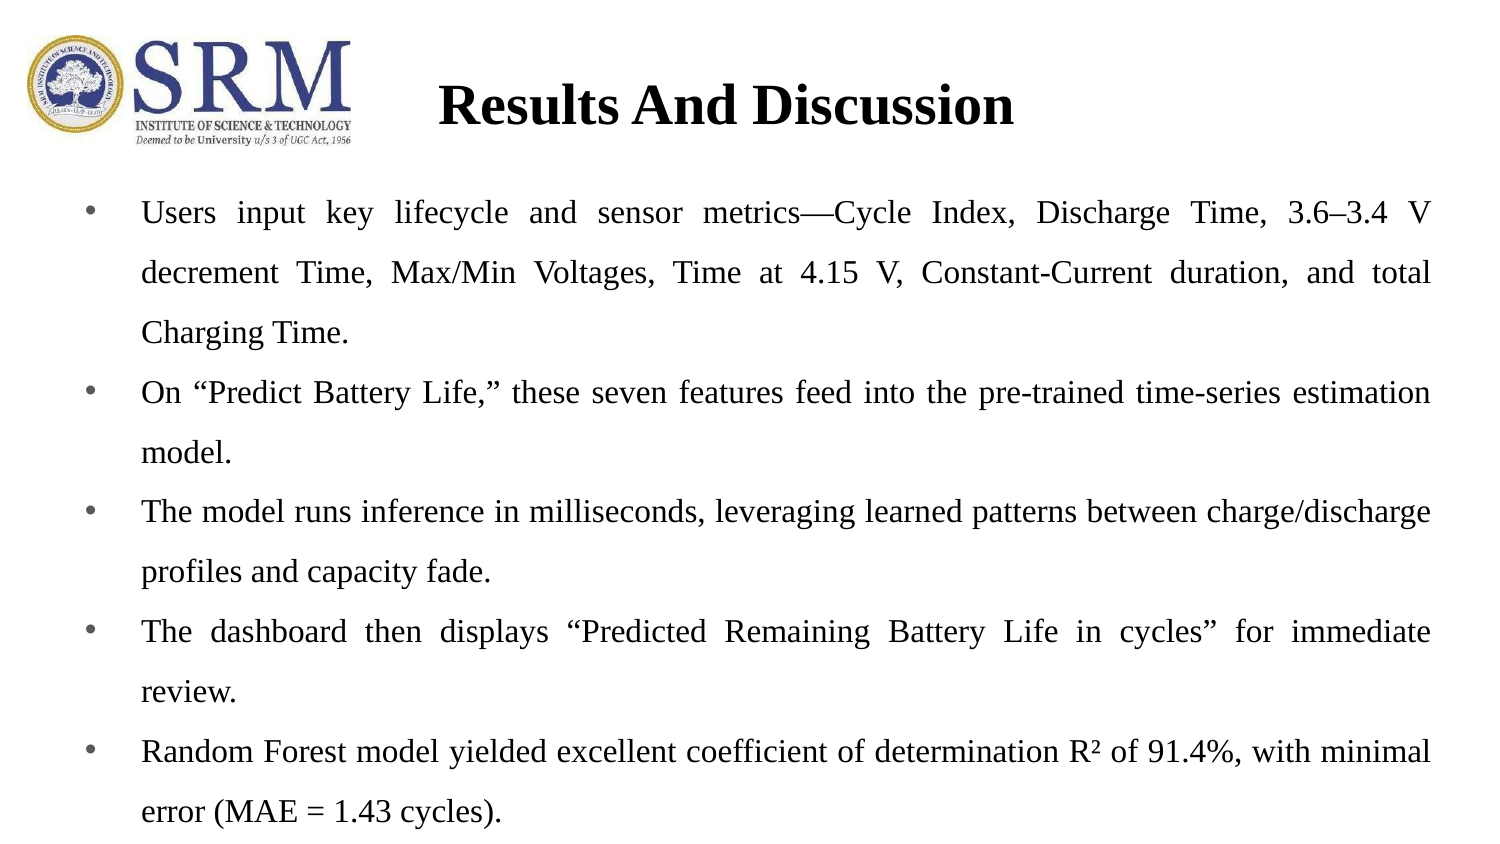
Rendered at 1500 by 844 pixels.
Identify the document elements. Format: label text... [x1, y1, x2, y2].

title Results And Discussion [423, 51, 1436, 146]
picture [27, 35, 351, 146]
list Users input key lifecycle and sensor metrics—Cycle Index, Discharge Time, 3.6–3.4 V decrement Time, Max/Min Voltages, Time at 4.15 V, Constant-Current duration, and total Charging Time. On “Predict Battery Life,” these seven features feed into the pre-trained time-series estimation model. The model runs inference in milliseconds, leveraging learned patterns between charge/discharge profiles and capacity fade. The dashboard then displays “Predicted Remaining Battery Life in cycles” for immediate review. Random Forest model yielded excellent coefficient of determination R² of 91.4%, with minimal error (MAE = 1.43 cycles). [51, 155, 1449, 716]
